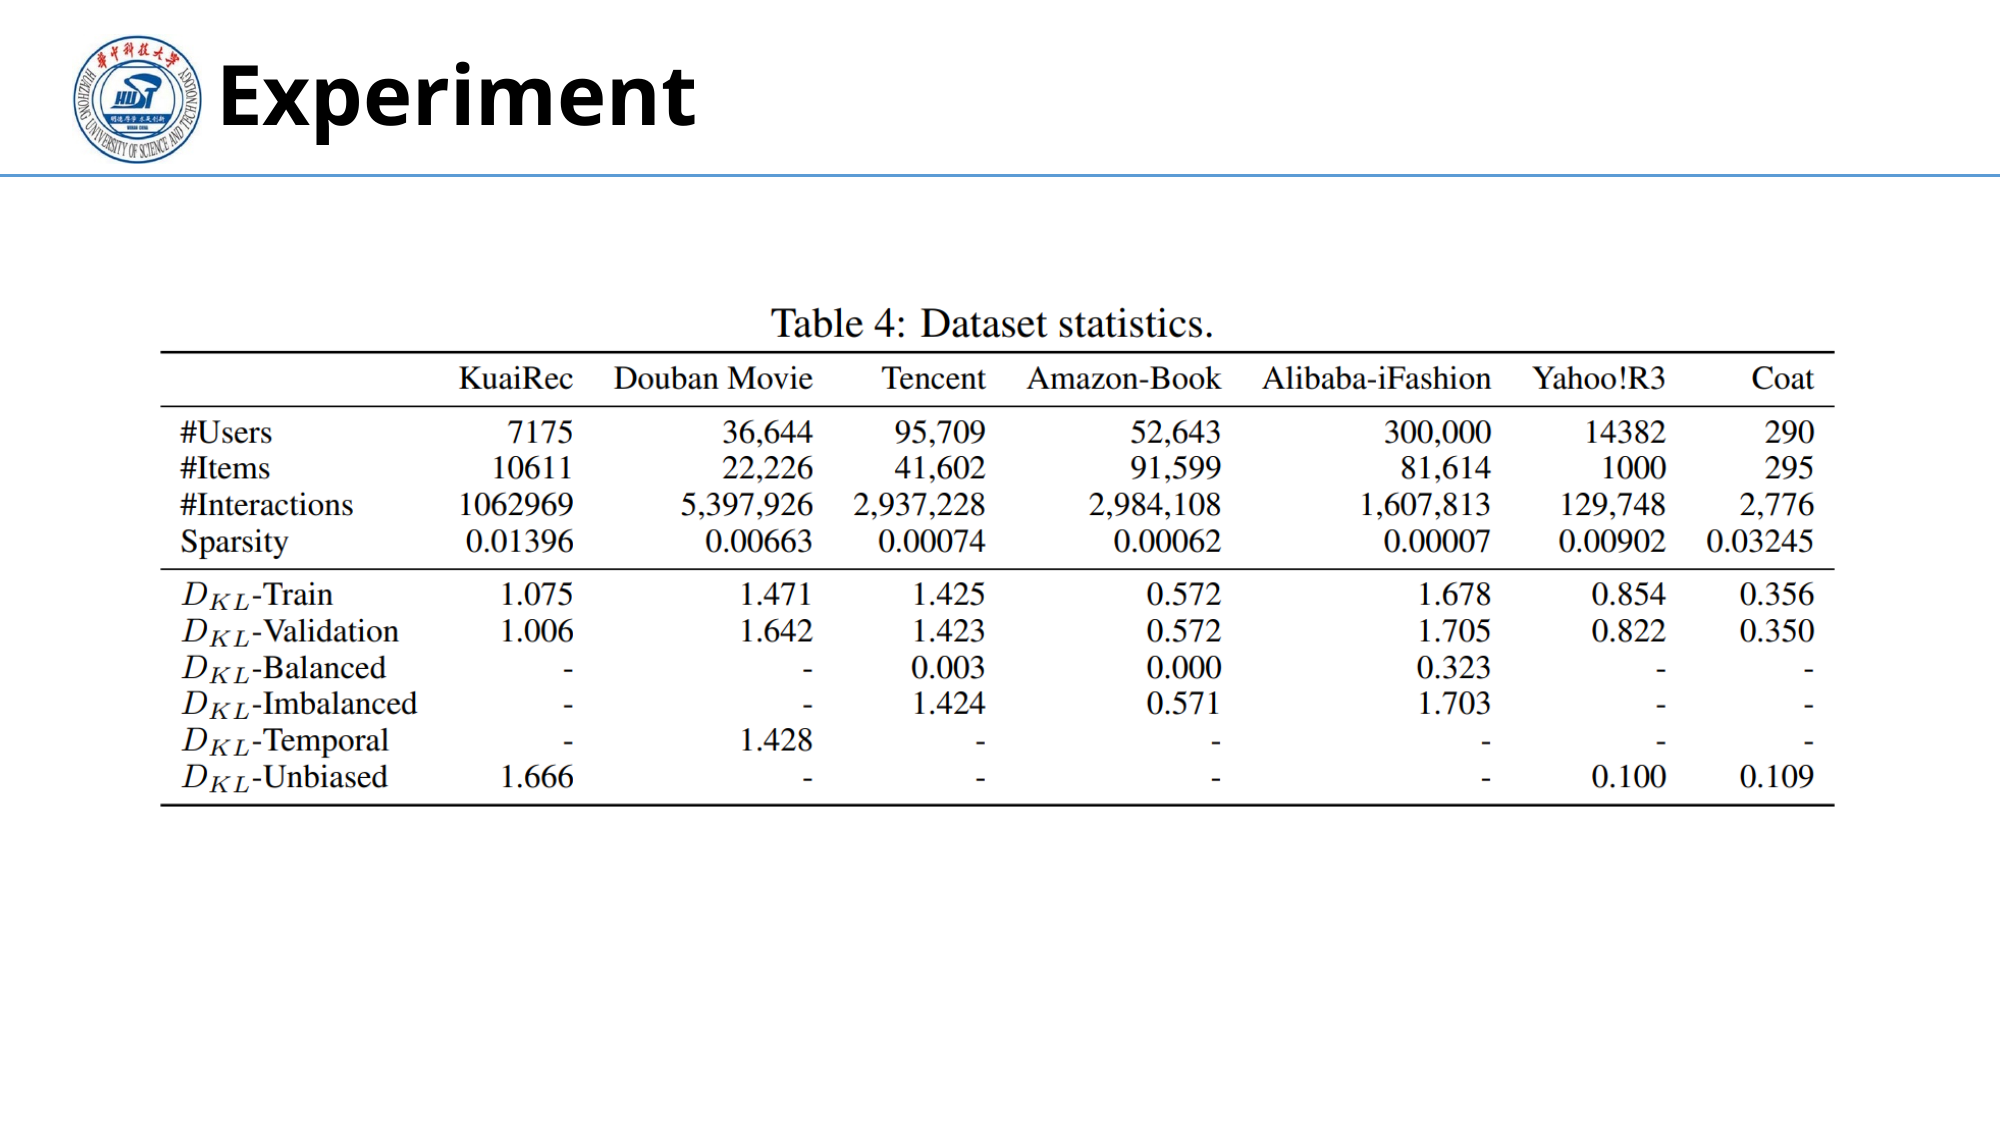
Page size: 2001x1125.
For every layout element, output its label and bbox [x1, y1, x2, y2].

picture [147, 296, 1853, 829]
text_box [72, 34, 847, 164]
